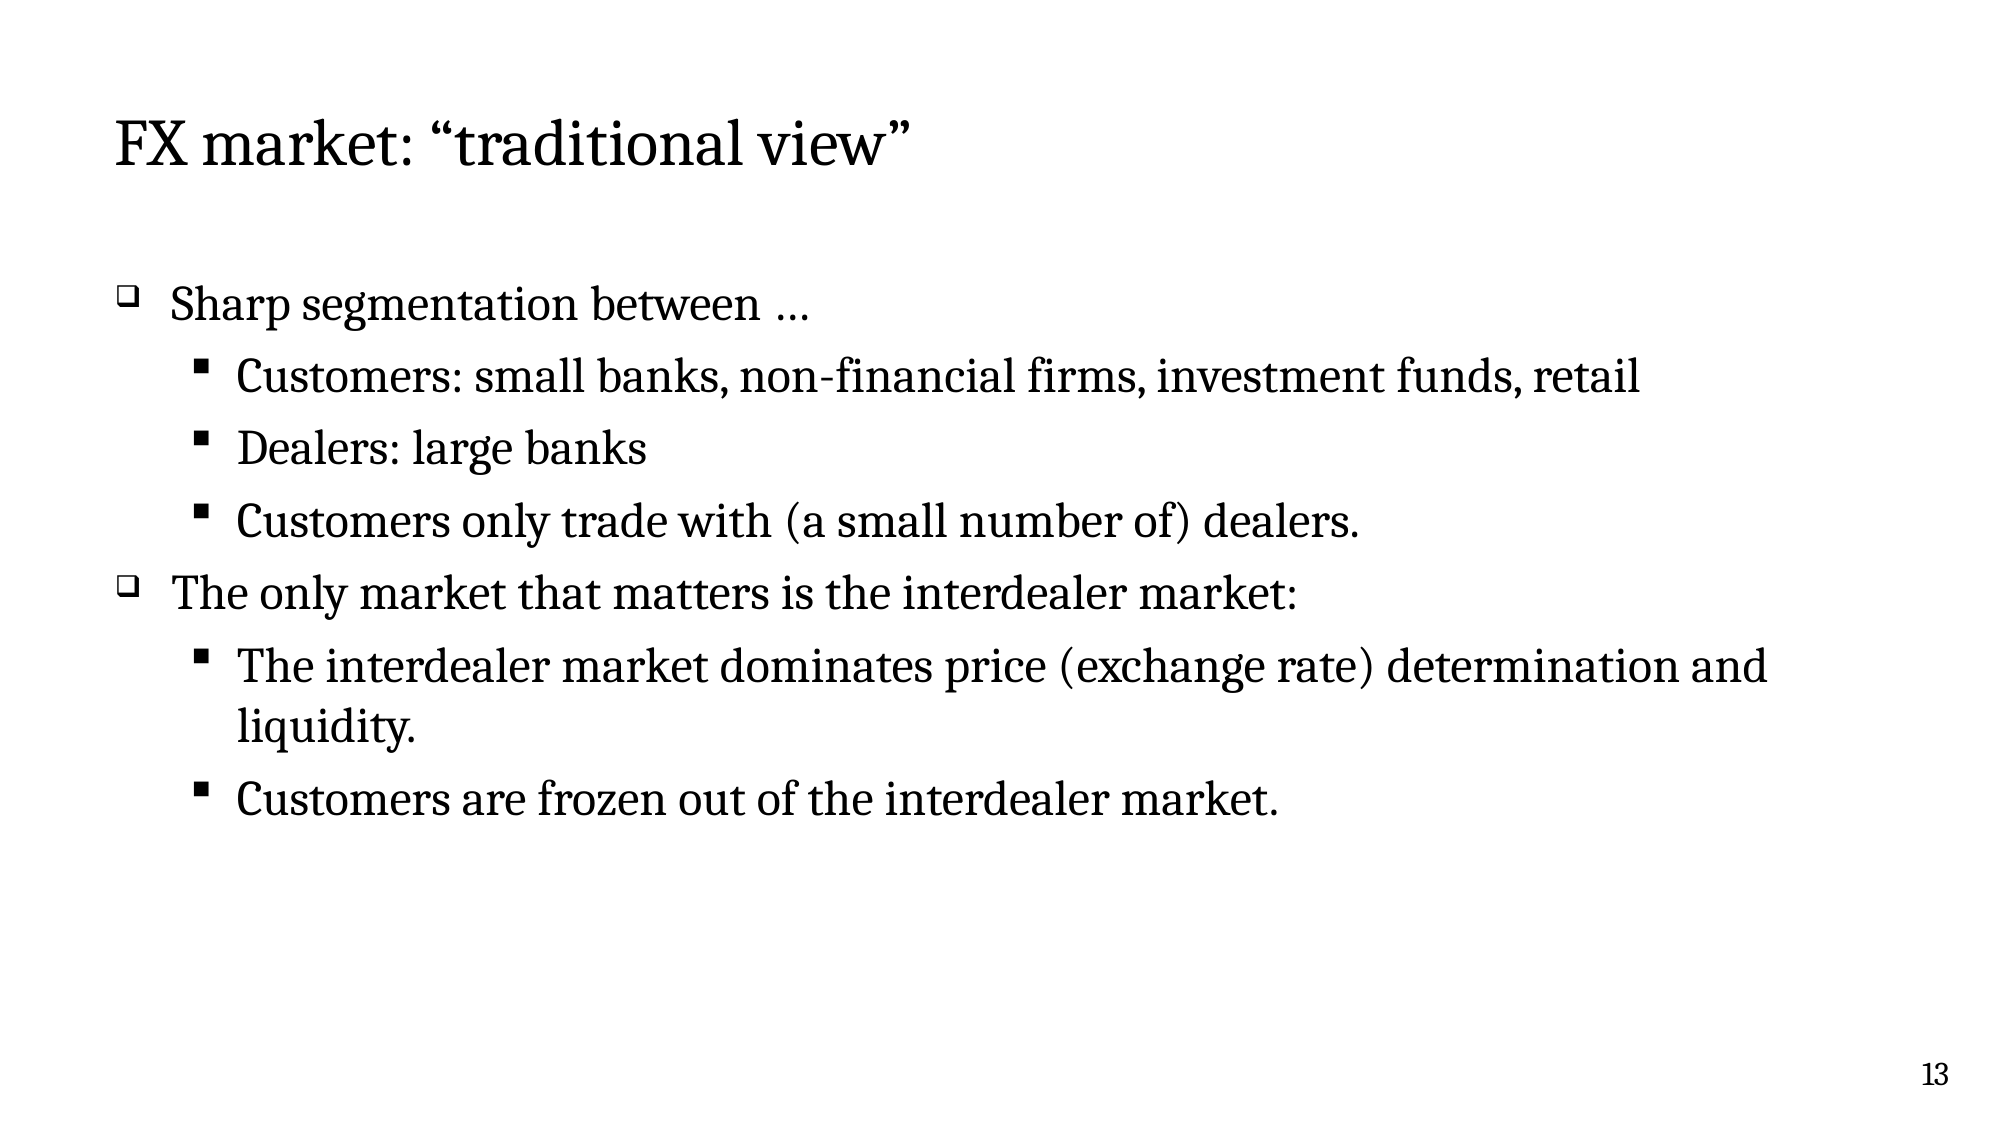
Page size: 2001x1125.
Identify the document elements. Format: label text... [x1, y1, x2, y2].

title FX market: “traditional view” [99, 80, 1900, 198]
list Sharp segmentation between … Customers: small banks, non-financial firms, investment funds, retail Dealers: large banks Customers only trade with (a small number of) dealers. The only market that matters is the interdealer market: The interdealer market dominates price (exchange rate) determination and liquidity. Customers are frozen out of the interdealer market. [99, 262, 1900, 1005]
slide_number 13 [1904, 1041, 1967, 1104]
